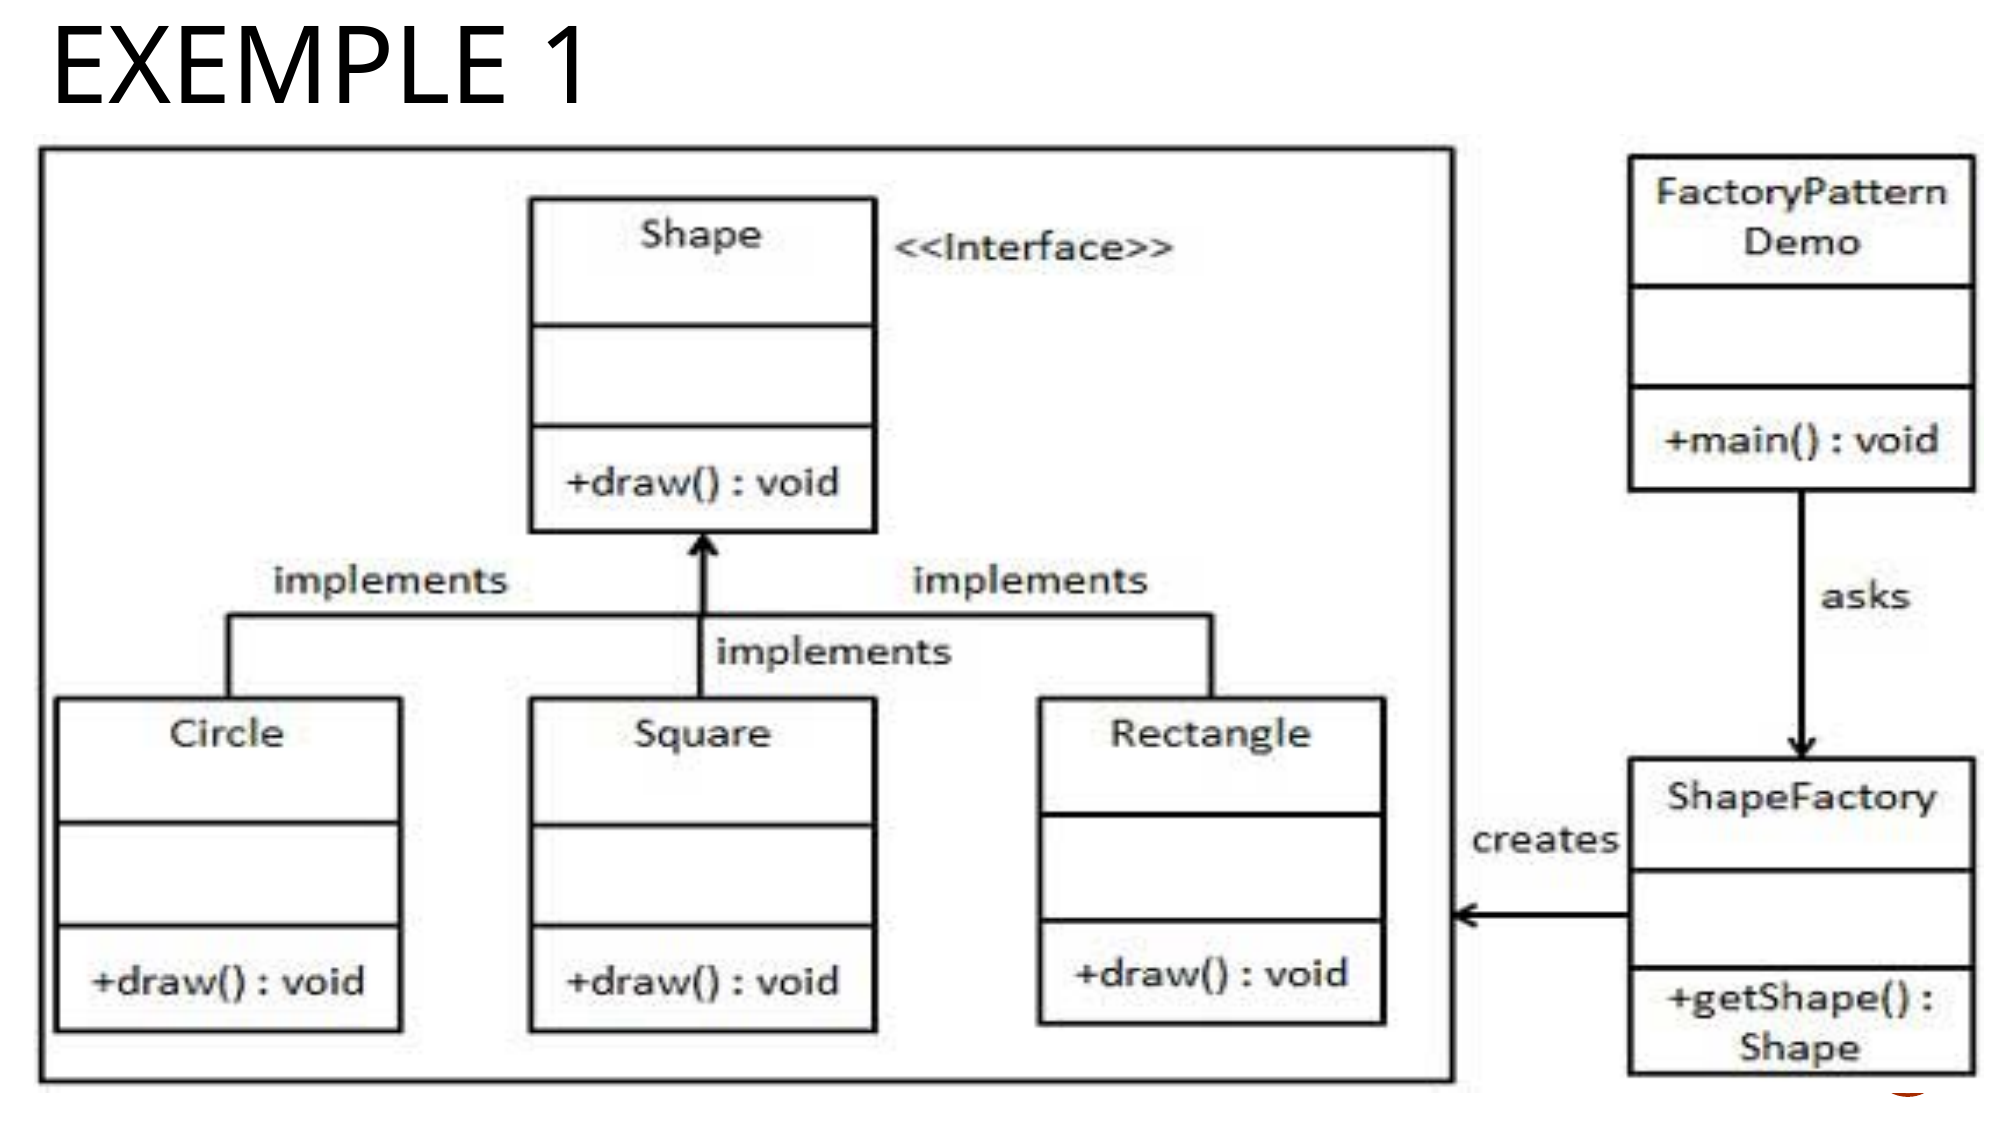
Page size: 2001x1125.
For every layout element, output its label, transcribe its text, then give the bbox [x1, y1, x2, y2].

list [34, 135, 1981, 1090]
title Exemple 1 [33, 2, 1984, 133]
